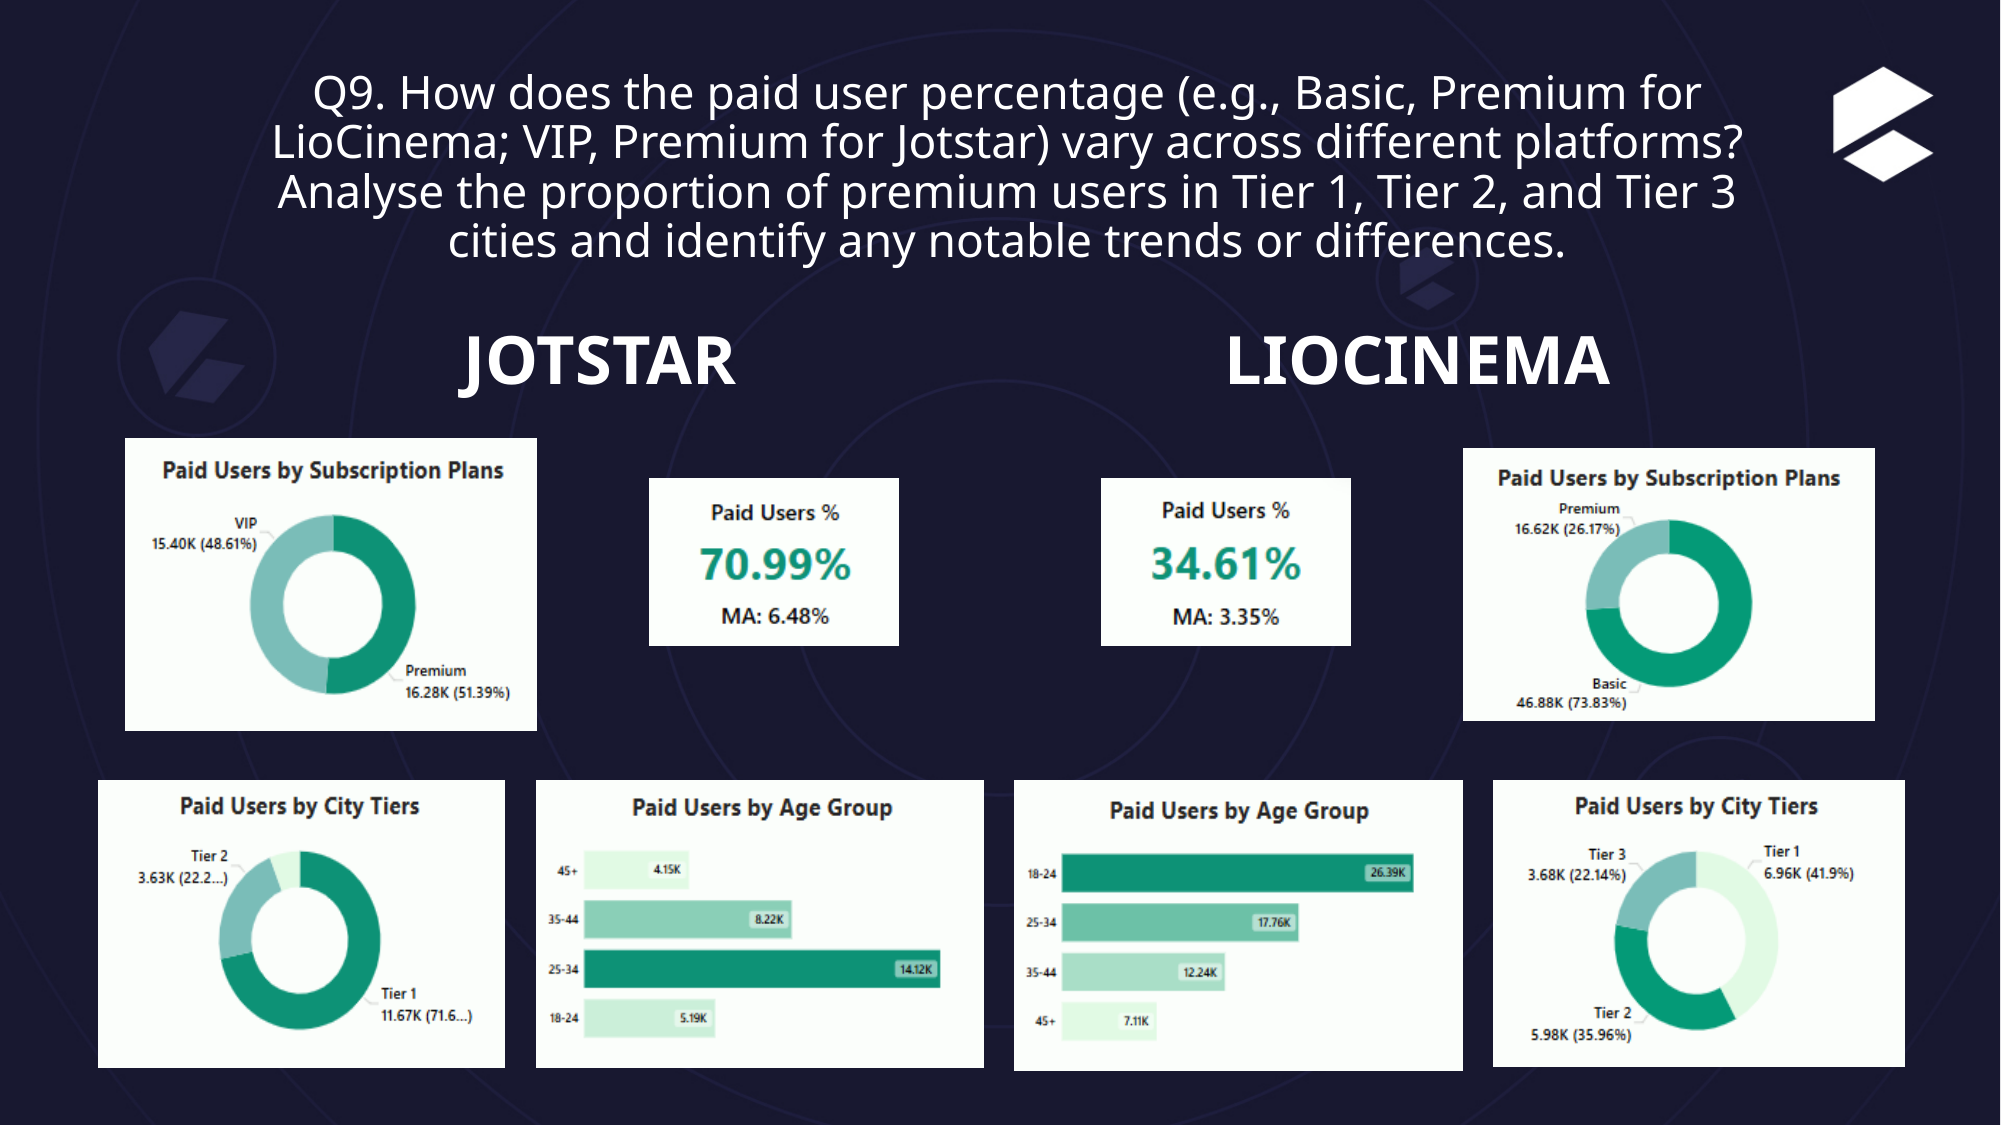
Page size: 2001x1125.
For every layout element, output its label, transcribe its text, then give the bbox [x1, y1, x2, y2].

text_box LIOCINEMA [1204, 310, 1632, 405]
text_box JOTSTAR [386, 310, 814, 405]
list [124, 438, 537, 732]
title Q9. How does the paid user percentage (e.g., Basic, Premium for LioCinema; VIP, Premium for Jotstar) vary across different platforms? Analyse the proportion of premium users in Tier 1, Tier 2, and Tier 3 cities and identify any notable trends or differences. [219, 59, 1796, 278]
picture [0, 0, 2001, 1125]
